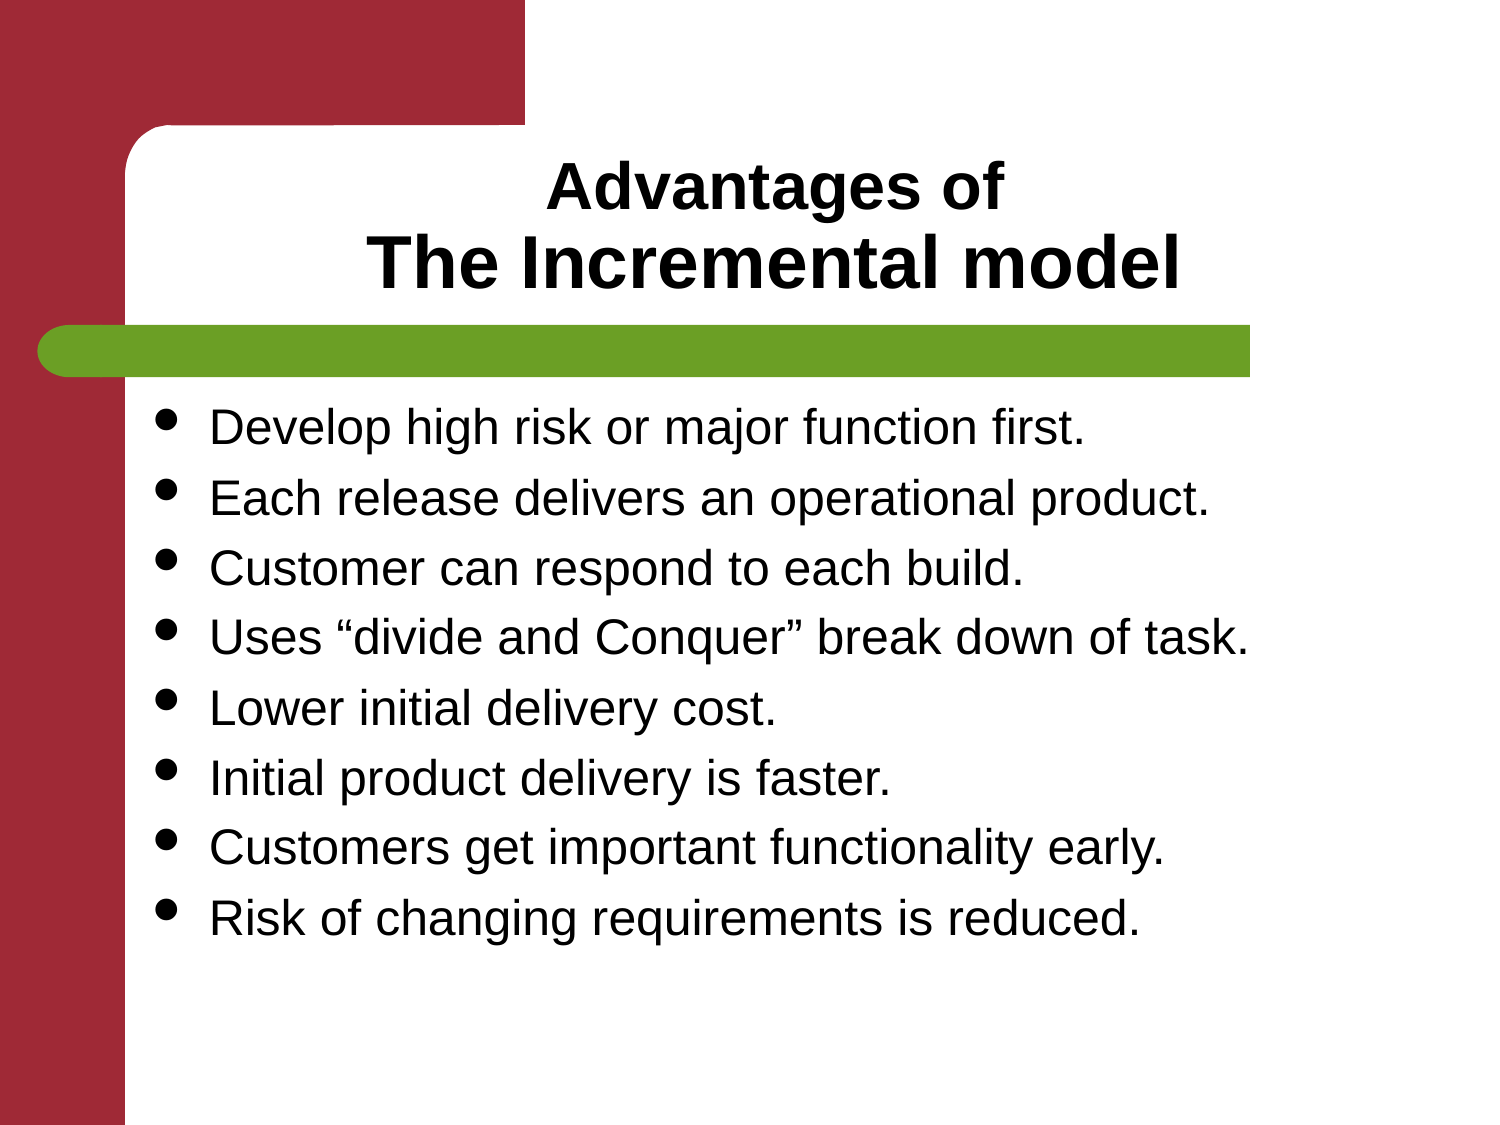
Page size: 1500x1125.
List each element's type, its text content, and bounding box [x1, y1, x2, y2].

title Advantages of The Incremental model [125, 125, 1425, 313]
list Develop high risk or major function first. Each release delivers an operational product. Customer can respond to each build. Uses “divide and Conquer” break down of task. Lower initial delivery cost. Initial product delivery is faster. Customers get important functionality early. Risk of changing requirements is reduced. [137, 387, 1400, 999]
